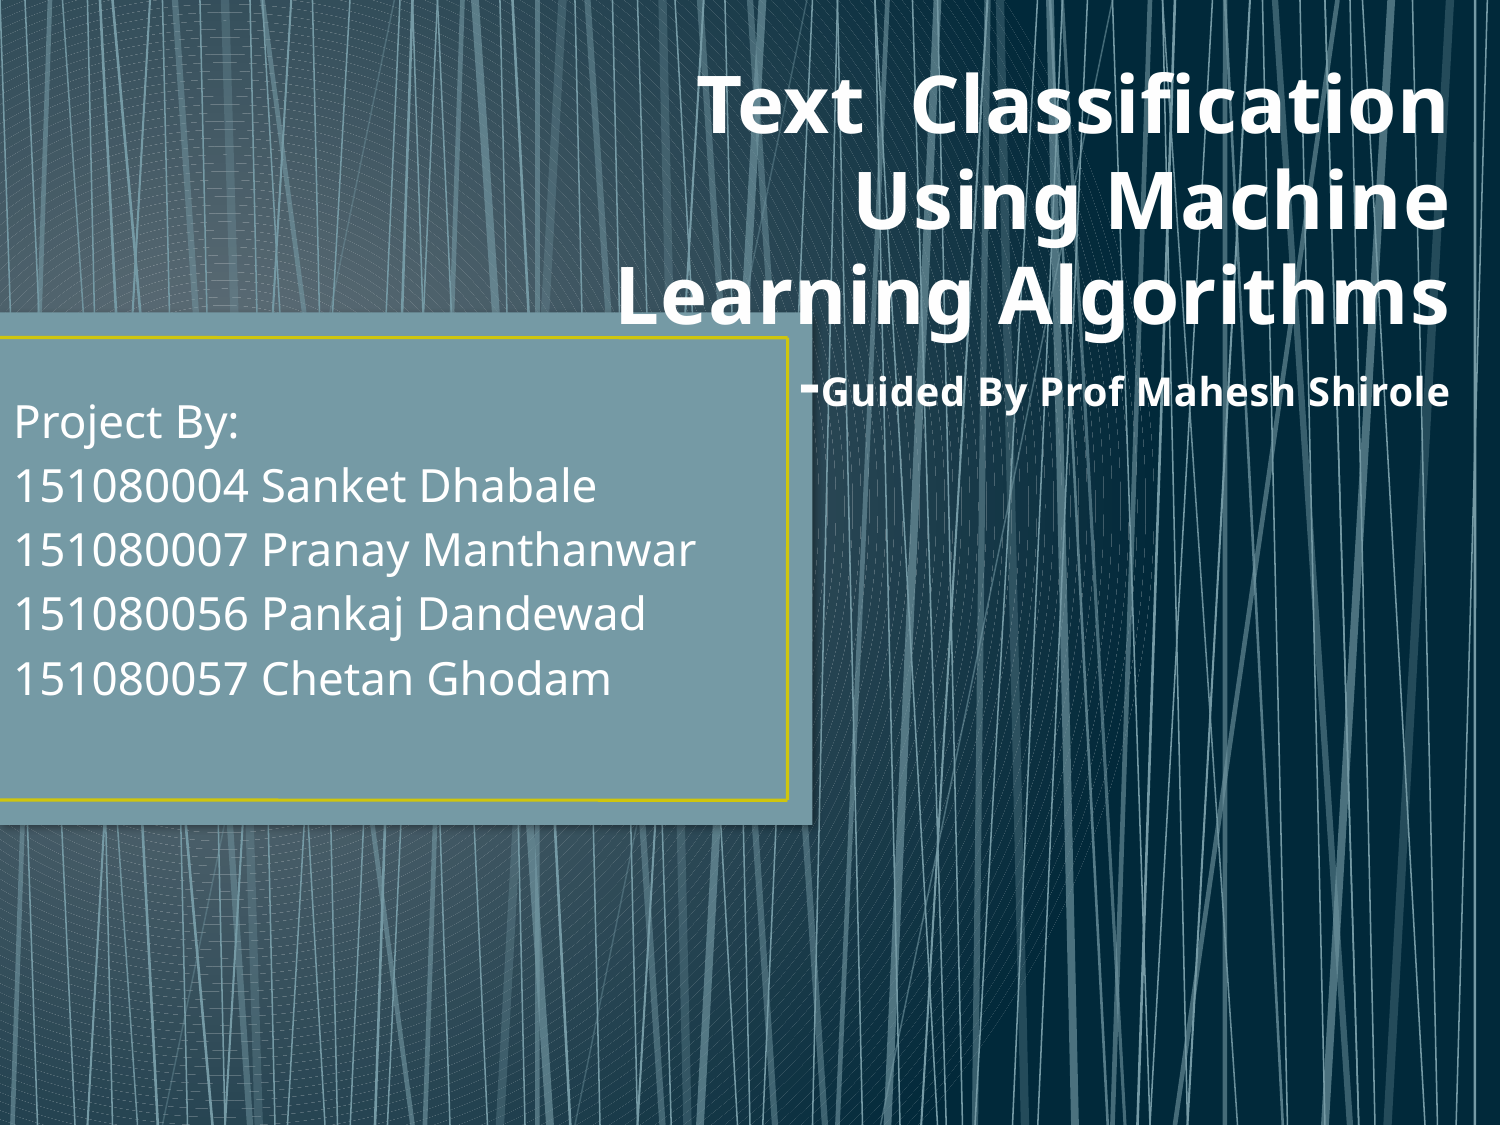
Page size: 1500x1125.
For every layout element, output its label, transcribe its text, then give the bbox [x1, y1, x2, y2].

subtitle Project By: 151080004 Sanket Dhabale 151080007 Pranay Manthanwar 151080056 Pankaj Dandewad 151080057 Chetan Ghodam [0, 385, 1011, 763]
title Text Classification Using Machine Learning Algorithms -Guided By Prof Mahesh Shirole [454, 42, 1468, 471]
